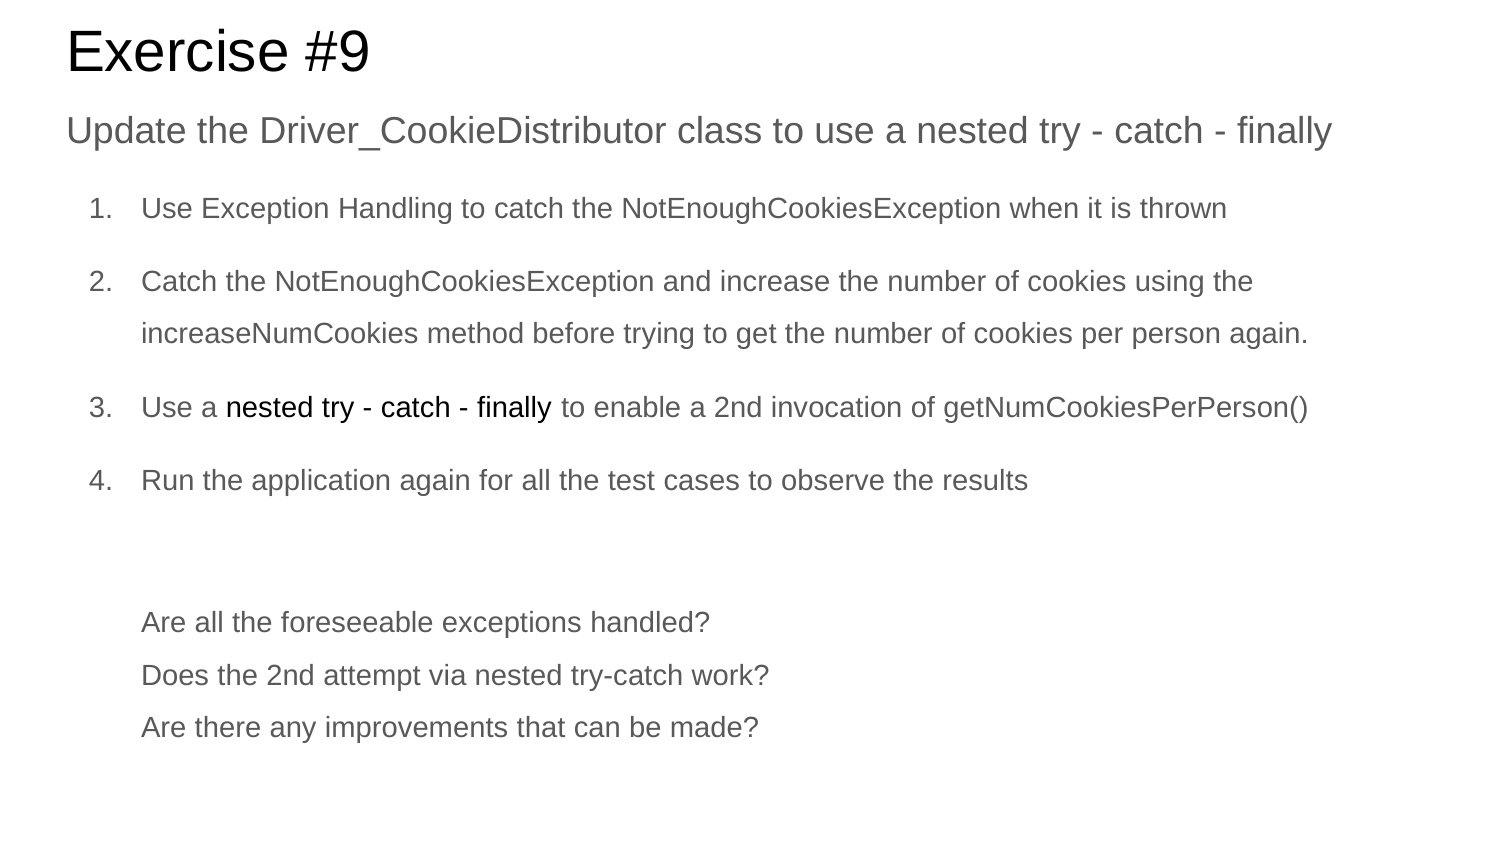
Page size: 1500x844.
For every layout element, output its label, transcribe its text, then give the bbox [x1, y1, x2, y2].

title Exercise #9 [51, 0, 1449, 68]
list Update the Driver_CookieDistributor class to use a nested try - catch - finally Use Exception Handling to catch the NotEnoughCookiesException when it is thrown Catch the NotEnoughCookiesException and increase the number of cookies using the increaseNumCookies method before trying to get the number of cookies per person again. Use a nested try - catch - finally to enable a 2nd invocation of getNumCookiesPerPerson() Run the application again for all the test cases to observe the results Are all the foreseeable exceptions handled? Does the 2nd attempt via nested try-catch work? Are there any improvements that can be made? [51, 68, 1469, 765]
